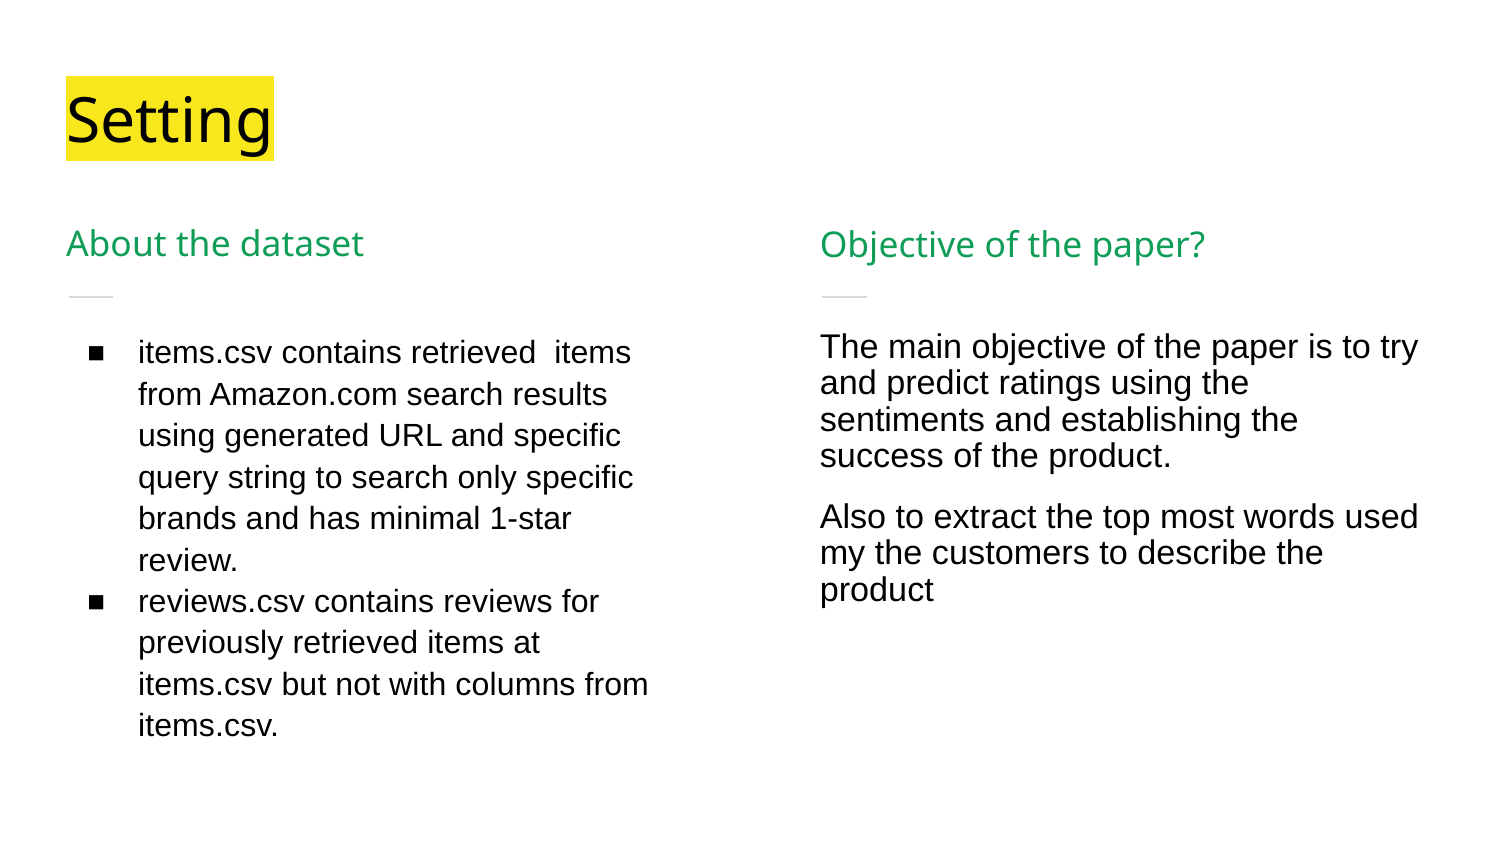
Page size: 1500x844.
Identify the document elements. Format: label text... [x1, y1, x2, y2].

title Setting [51, 61, 1449, 182]
list About the dataset [51, 196, 684, 283]
list Objective of the paper? [804, 197, 1437, 284]
list The main objective of the paper is to try and predict ratings using the sentiments and establishing the success of the product. Also to extract the top most words used my the customers to describe the product [804, 314, 1437, 766]
list items.csv contains retrieved items from Amazon.com search results using generated URL and specific query string to search only specific brands and has minimal 1-star review. reviews.csv contains reviews for previously retrieved items at items.csv but not with columns from items.csv. [51, 314, 684, 766]
